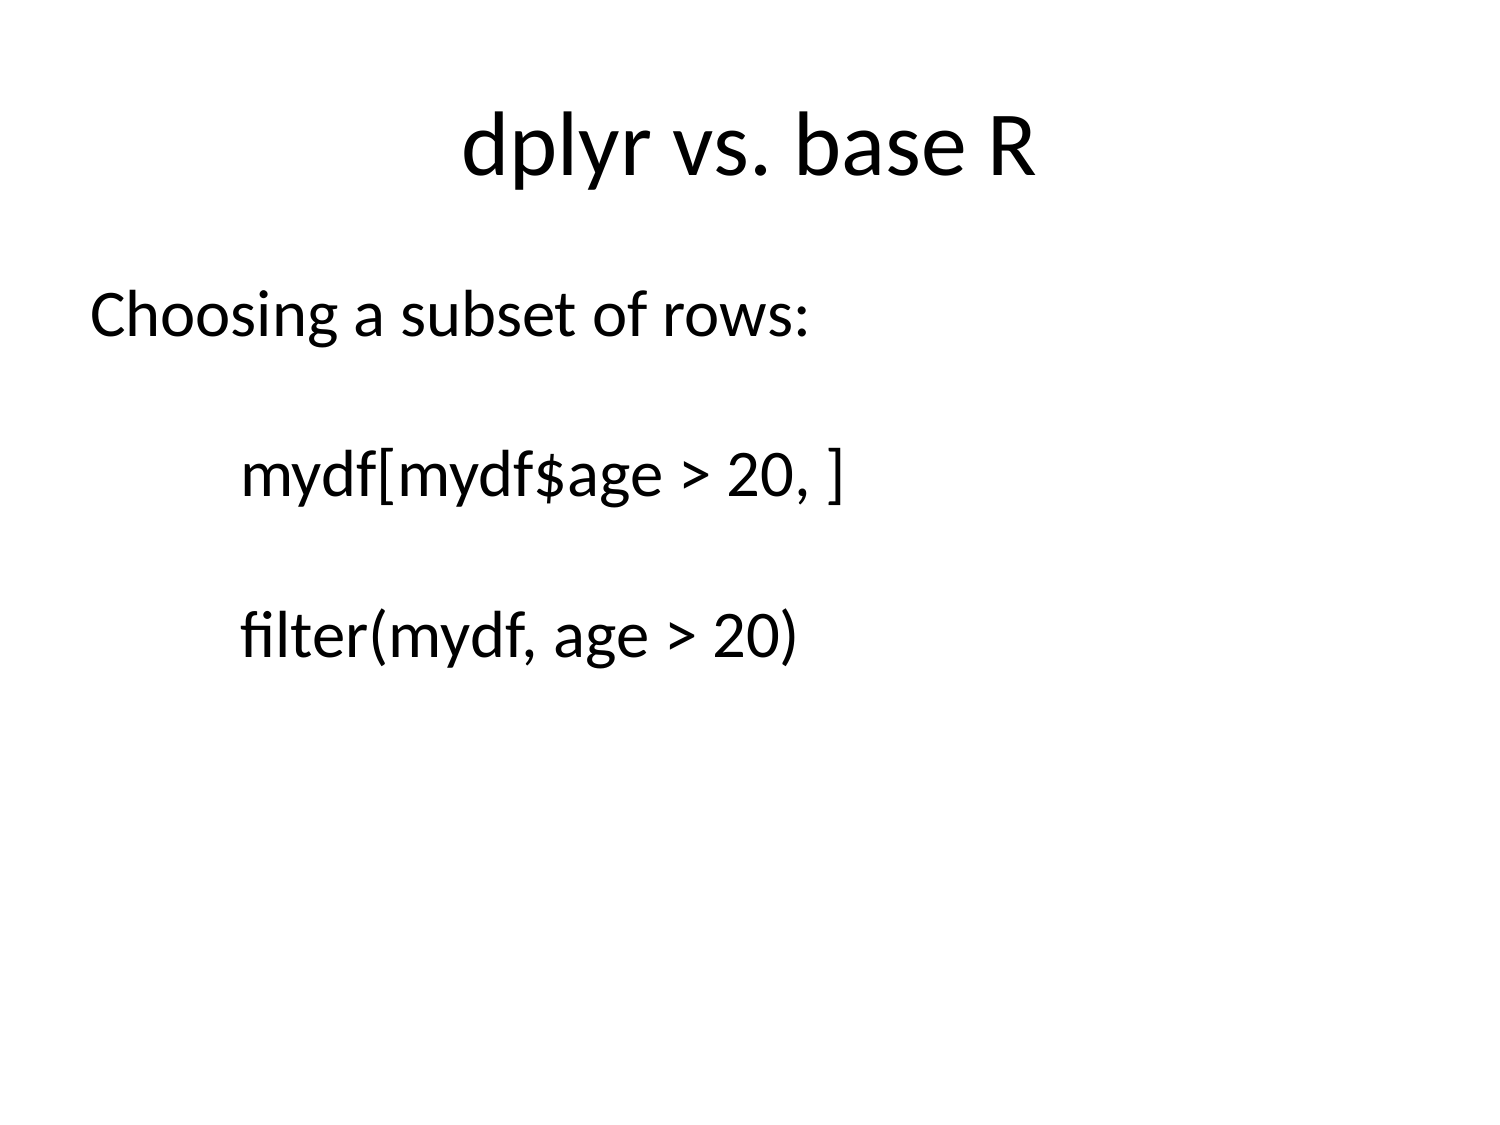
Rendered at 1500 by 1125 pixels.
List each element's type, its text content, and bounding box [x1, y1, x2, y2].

list Choosing a subset of rows: mydf[mydf$age > 20, ] filter(mydf, age > 20) [75, 262, 1425, 1005]
title dplyr vs. base R [75, 45, 1425, 233]
